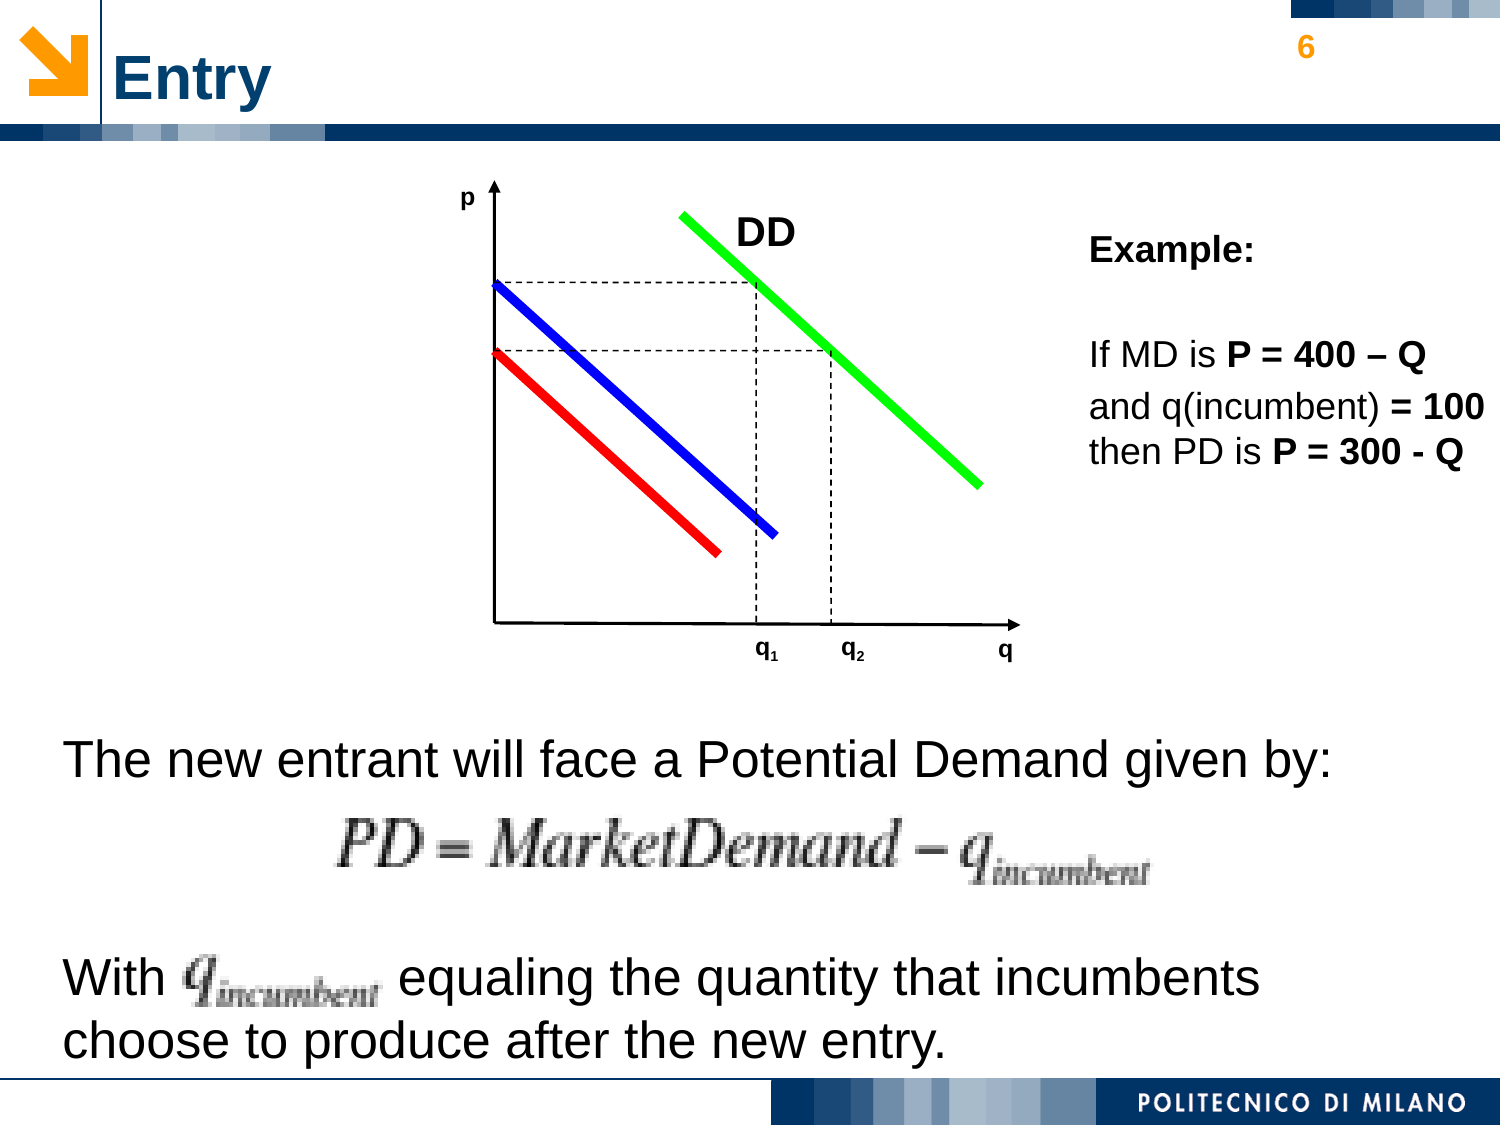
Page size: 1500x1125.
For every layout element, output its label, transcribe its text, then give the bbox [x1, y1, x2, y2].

title Entry [112, 36, 1094, 144]
text_box Example: If MD is P = 400 – Q and q(incumbent) = 100 then PD is P = 300 - Q [1099, 217, 1500, 526]
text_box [174, 923, 388, 1017]
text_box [325, 800, 1155, 895]
slide_number 6 [1269, 24, 1493, 66]
list The new entrant will face a Potential Demand given by: With equaling the quantity that incumbents choose to produce after the new entry. [62, 724, 1438, 1076]
picture [0, 1074, 1500, 1125]
picture [0, 0, 1500, 141]
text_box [445, 172, 1096, 728]
